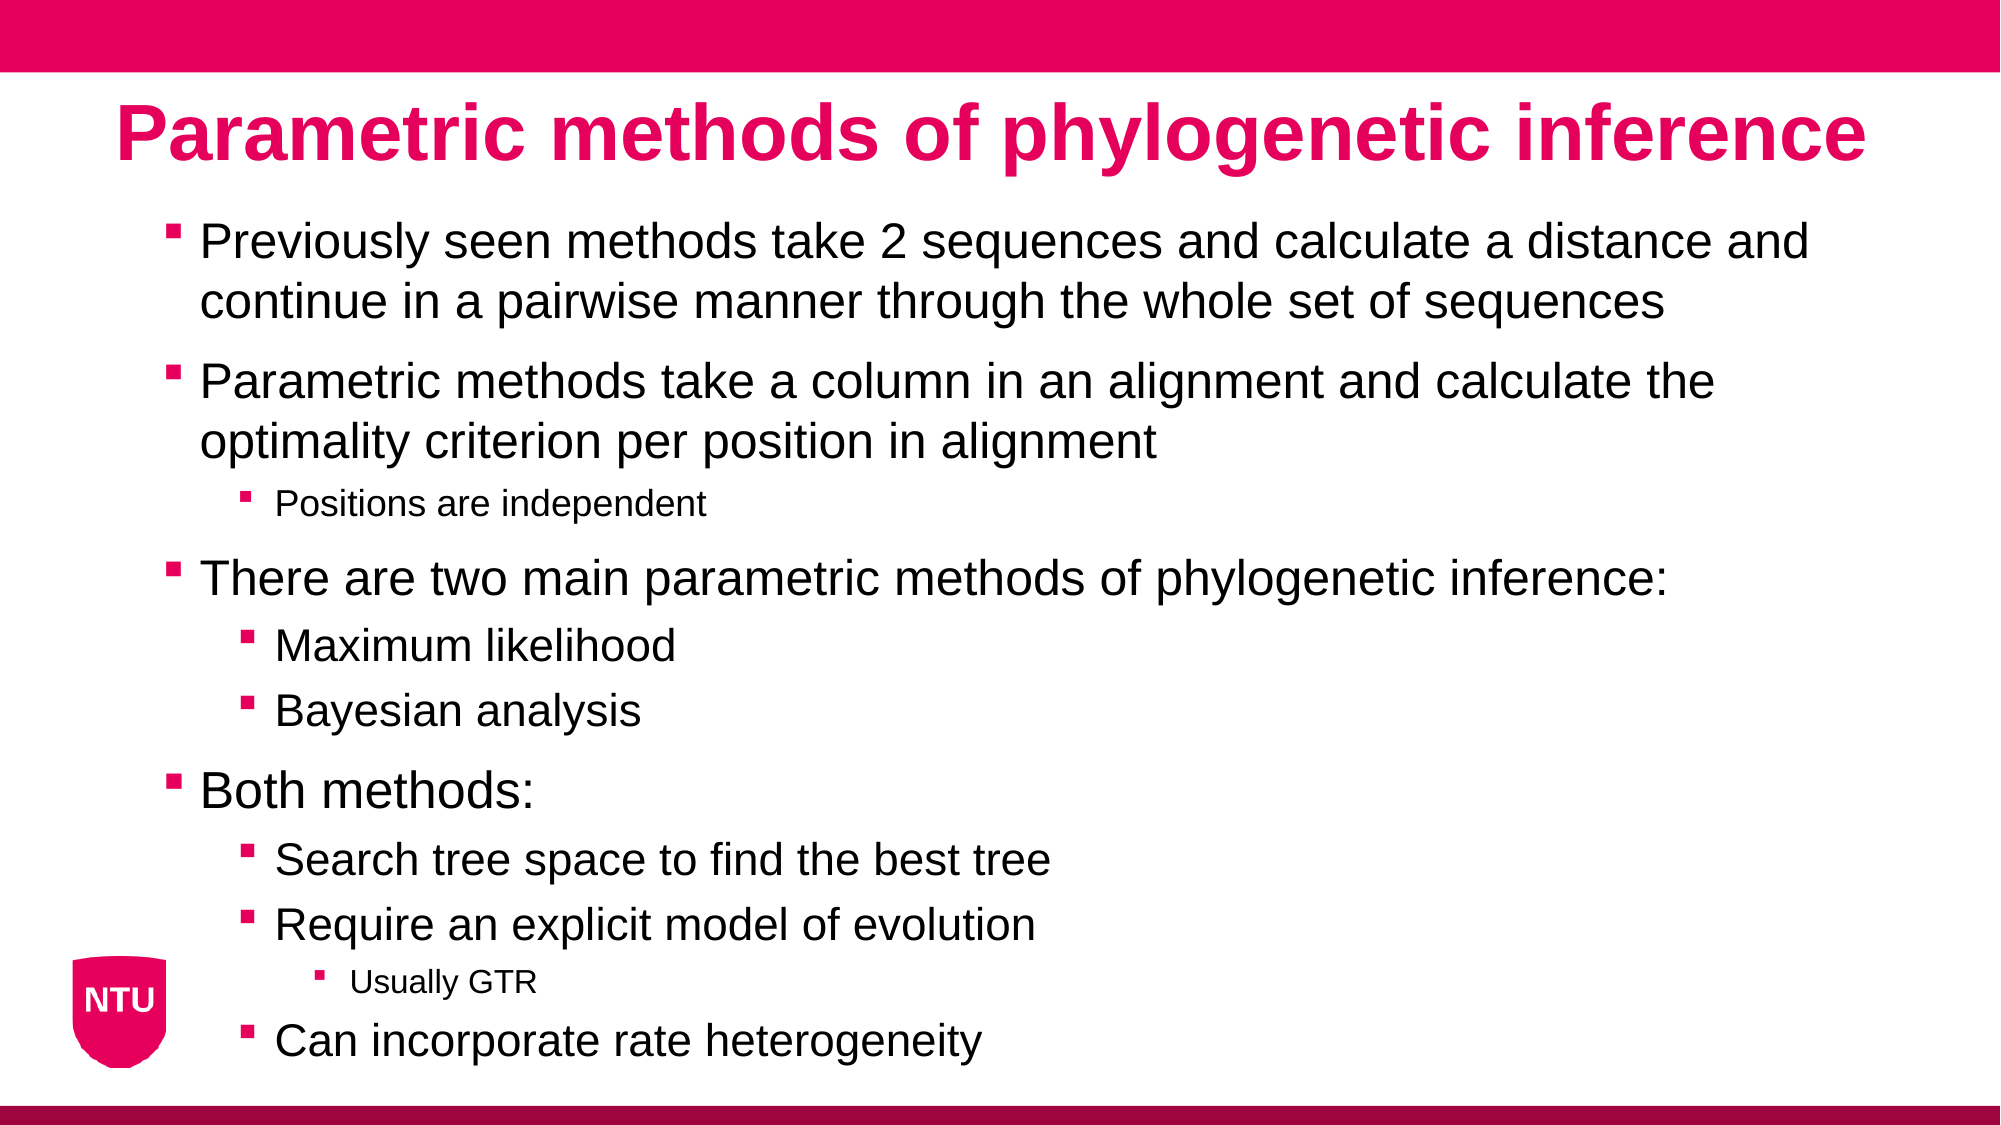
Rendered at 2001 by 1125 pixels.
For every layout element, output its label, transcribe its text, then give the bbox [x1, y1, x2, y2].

list Previously seen methods take 2 sequences and calculate a distance and continue in a pairwise manner through the whole set of sequences Parametric methods take a column in an alignment and calculate the optimality criterion per position in alignment Positions are independent There are two main parametric methods of phylogenetic inference: Maximum likelihood Bayesian analysis Both methods: Search tree space to find the best tree Require an explicit model of evolution Usually GTR Can incorporate rate heterogeneity [162, 200, 1911, 1103]
text_box Parametric methods of phylogenetic inference [72, 72, 1928, 185]
